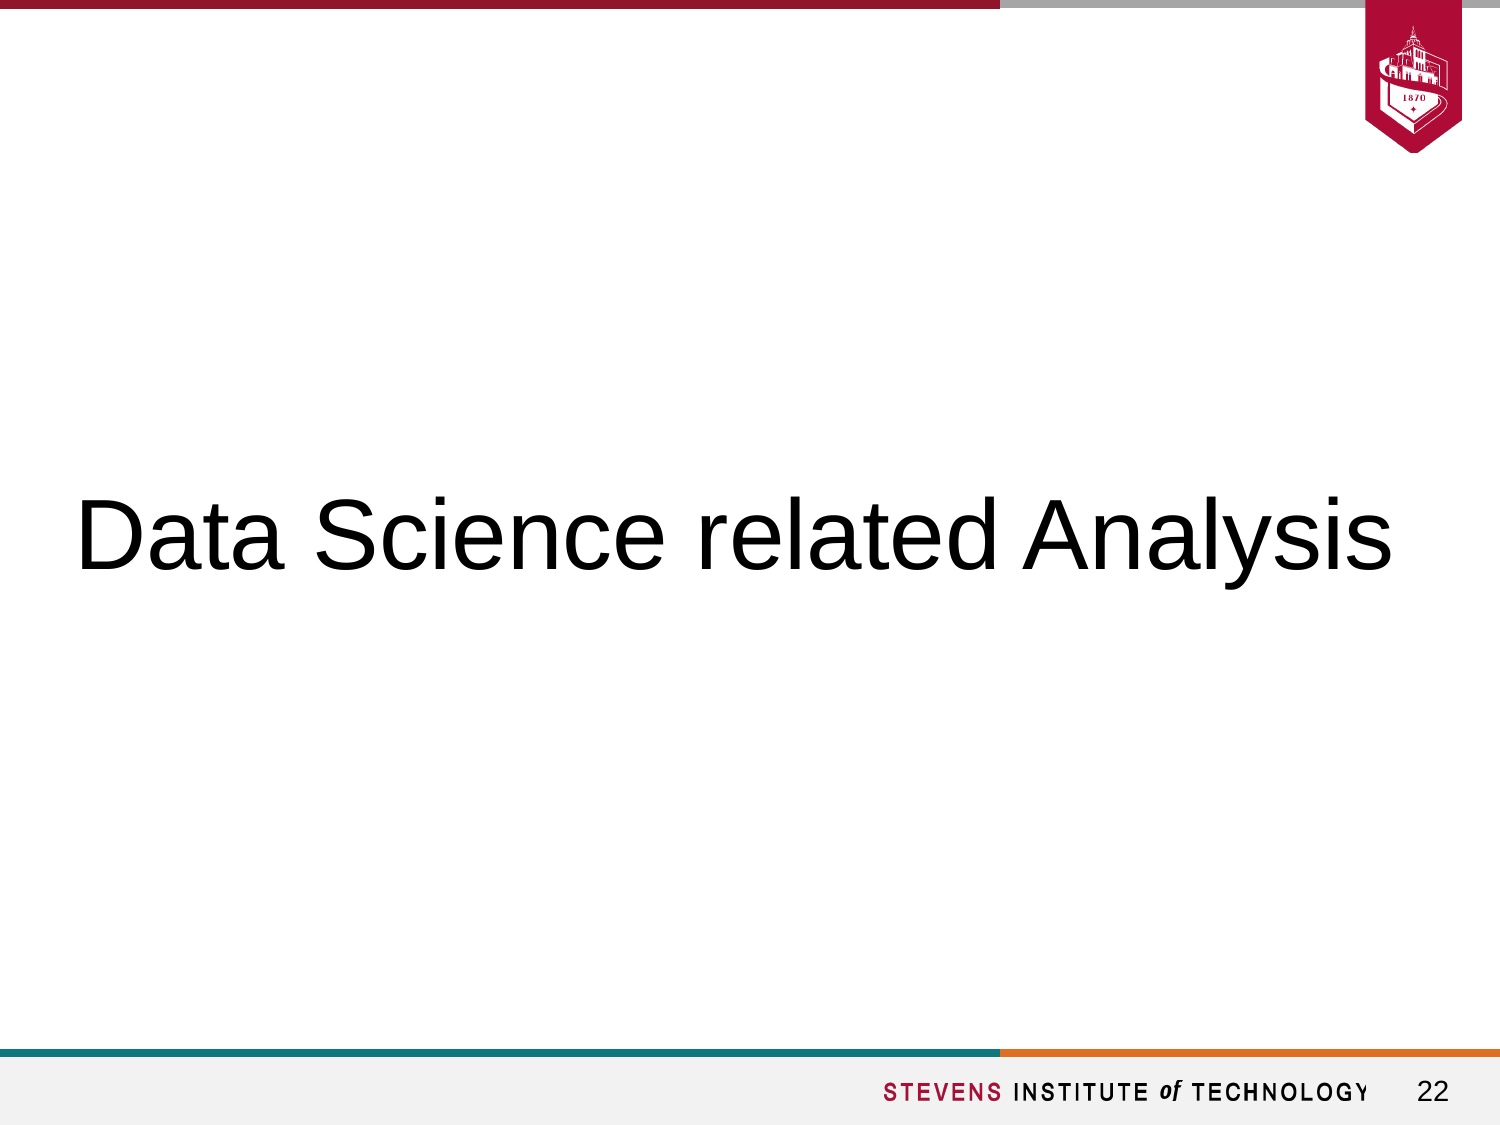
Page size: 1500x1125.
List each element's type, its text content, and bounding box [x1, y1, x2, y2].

picture [884, 1080, 1366, 1101]
slide_number ‹#› [1401, 1059, 1481, 1120]
title Data Science related Analysis [59, 454, 1492, 543]
picture [1365, 0, 1462, 153]
